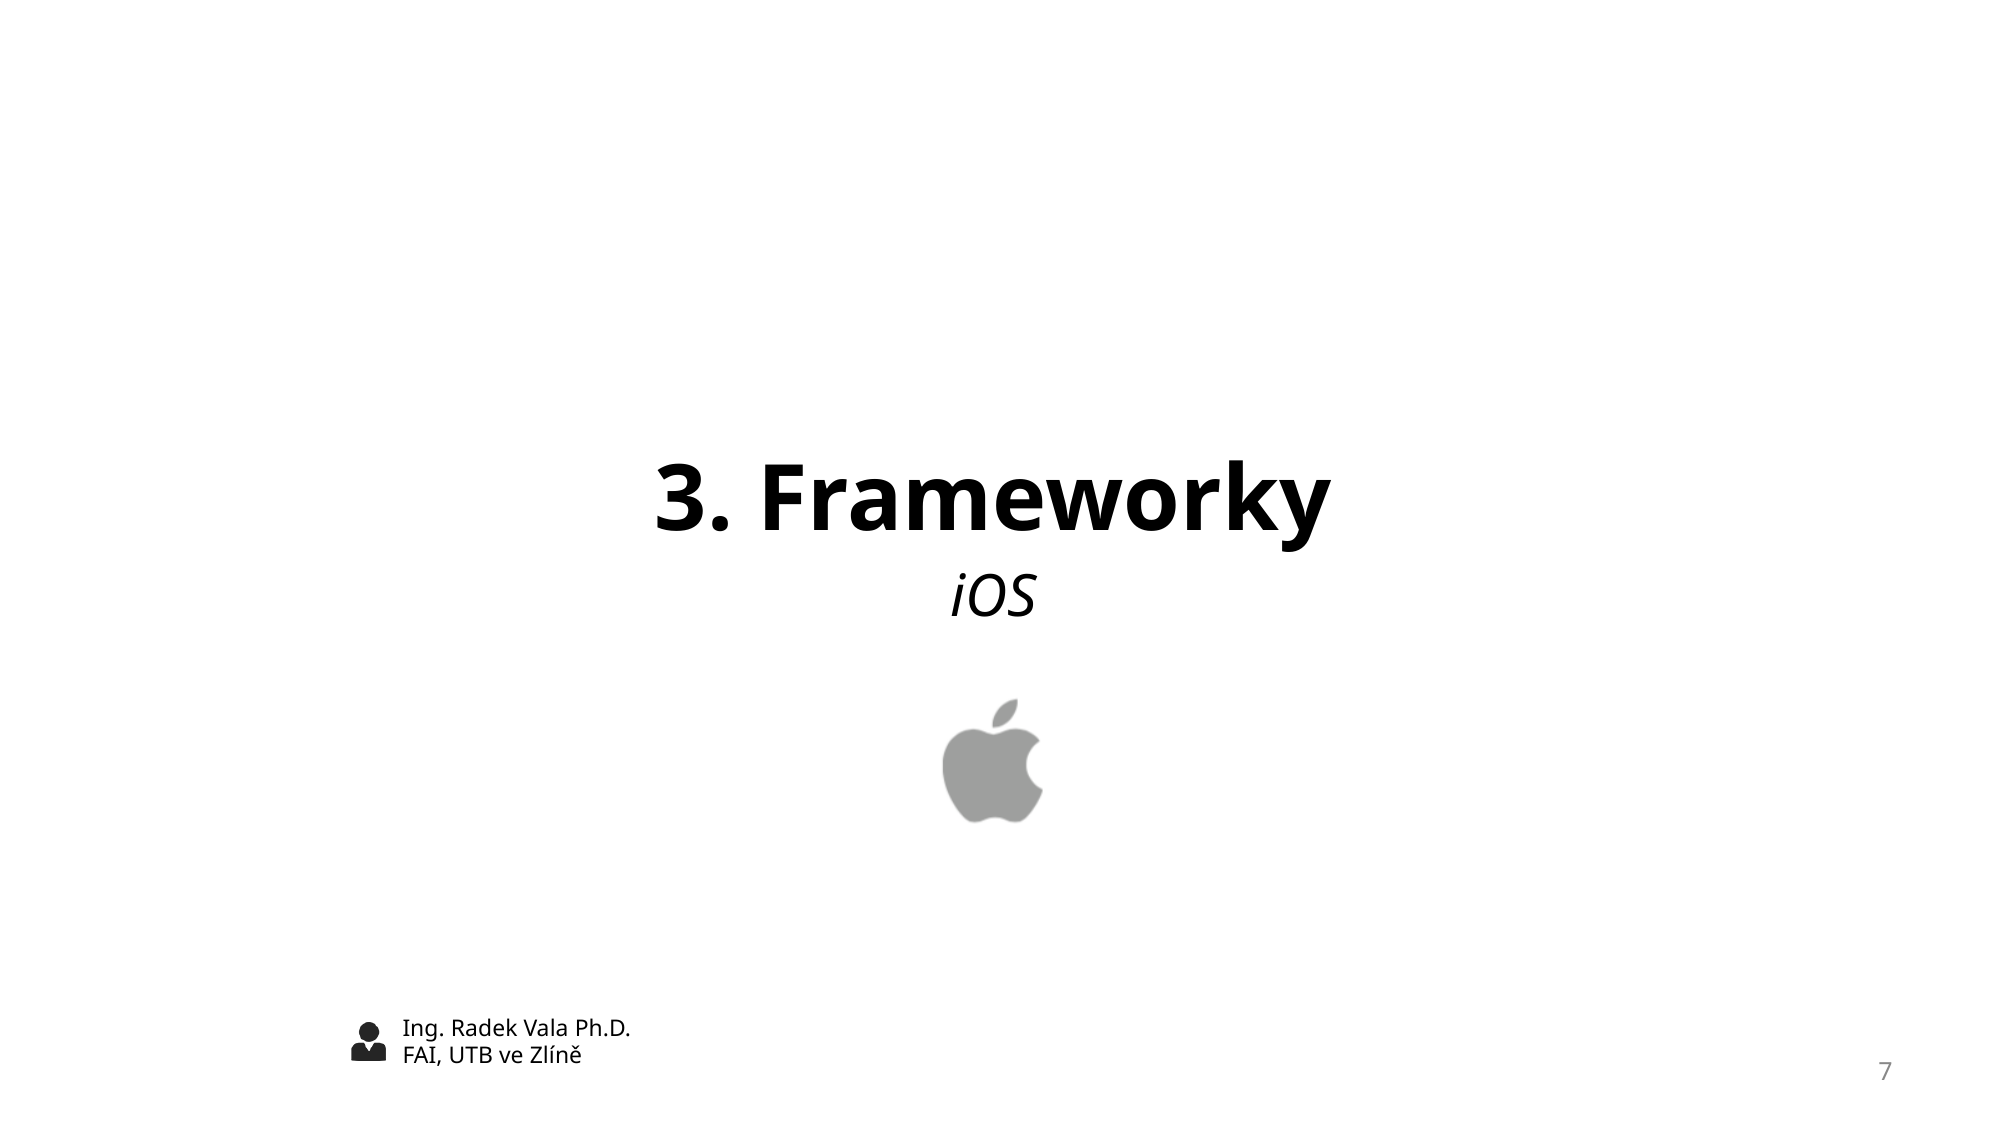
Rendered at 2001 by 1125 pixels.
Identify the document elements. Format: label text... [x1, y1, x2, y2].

picture [897, 669, 1090, 861]
title 3. Frameworky [361, 372, 1626, 616]
slide_number 7 [1868, 1050, 1901, 1096]
subtitle iOS [467, 550, 1519, 839]
text_box Ing. Radek Vala Ph.D. FAI, UTB ve Zlíně [395, 1006, 776, 1076]
picture [351, 1021, 386, 1062]
